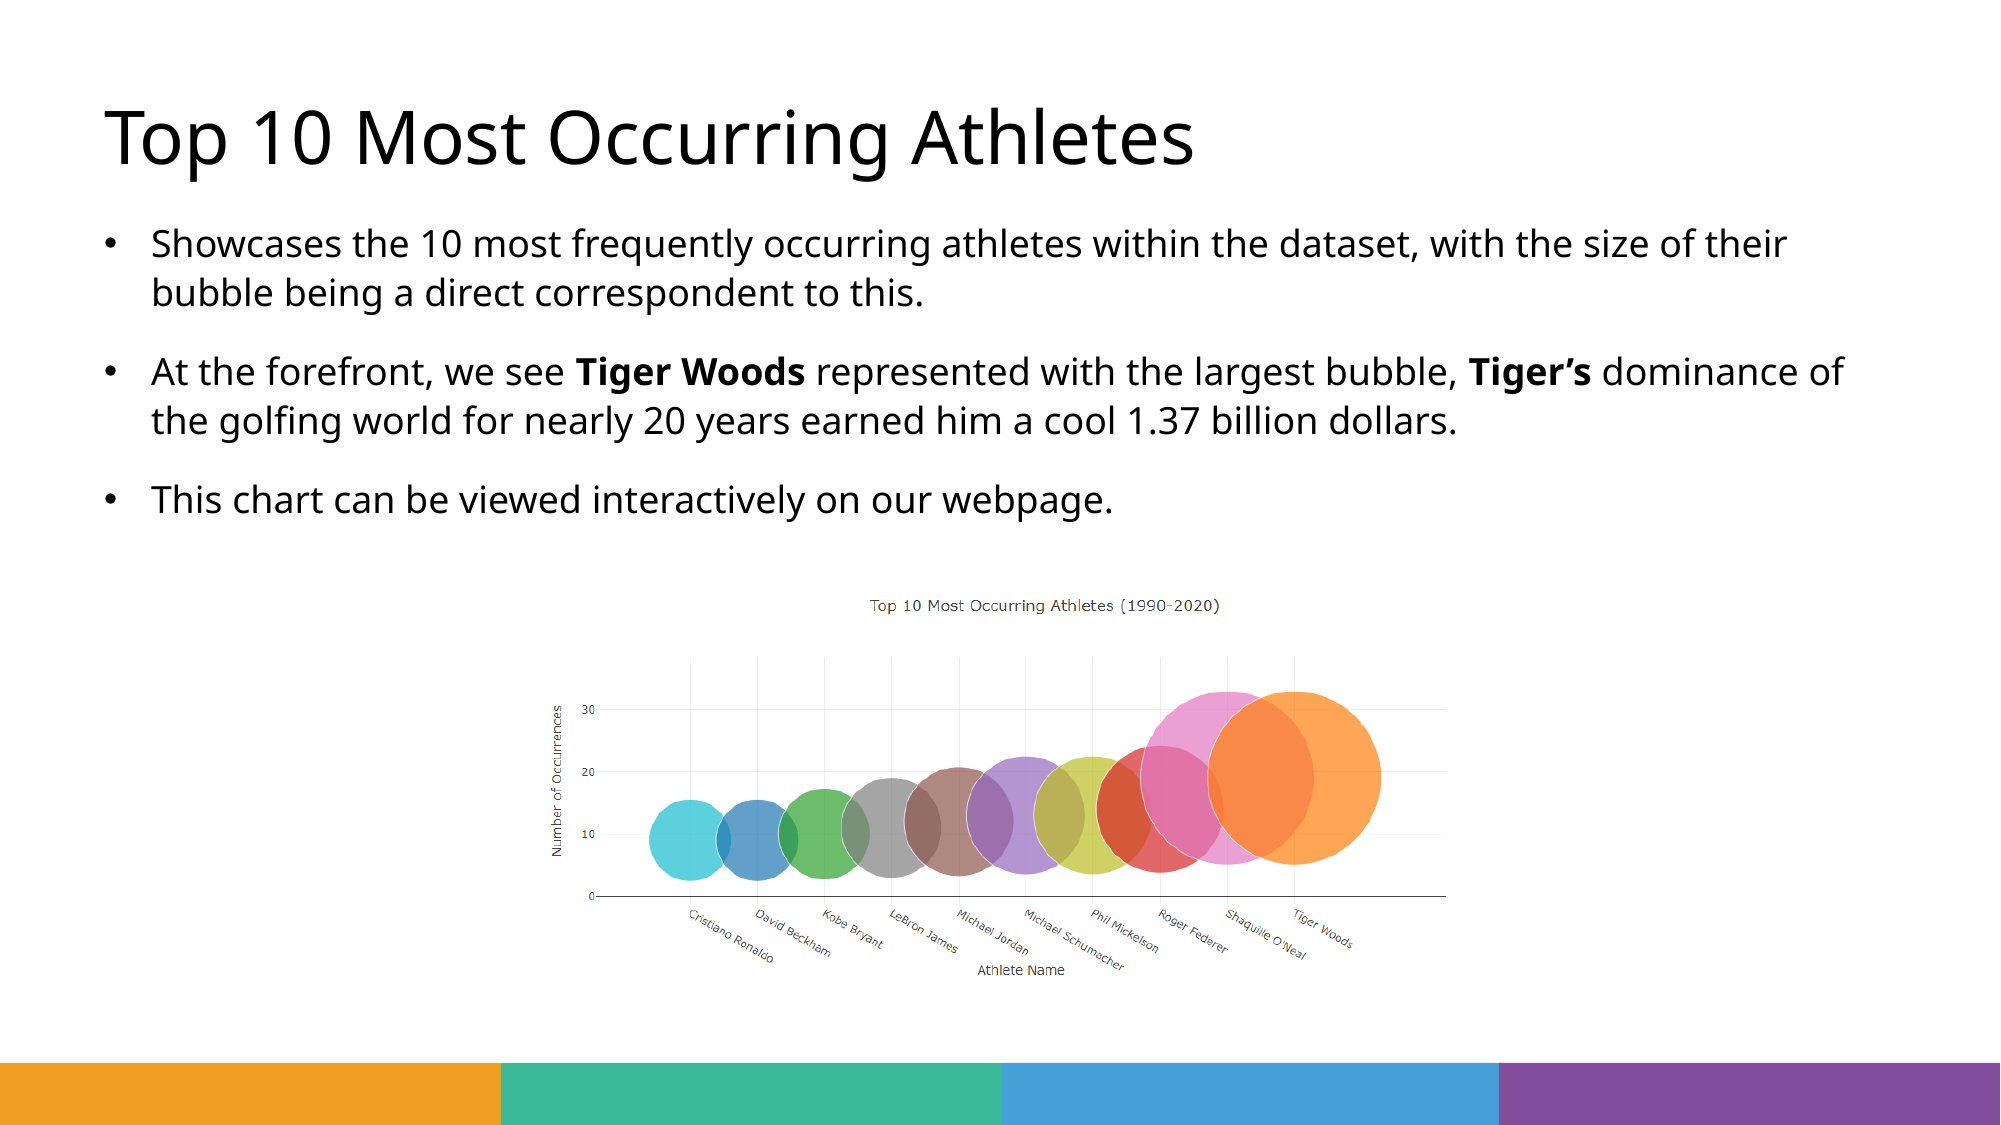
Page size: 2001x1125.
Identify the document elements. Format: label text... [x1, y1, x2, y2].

picture [534, 562, 1466, 977]
list Showcases the 10 most frequently occurring athletes within the dataset, with the size of their bubble being a direct correspondent to this. At the forefront, we see Tiger Woods represented with the largest bubble, Tiger’s dominance of the golfing world for nearly 20 years earned him a cool 1.37 billion dollars. This chart can be viewed interactively on our webpage. [89, 207, 1869, 632]
title Top 10 Most Occurring Athletes [89, 61, 1307, 207]
